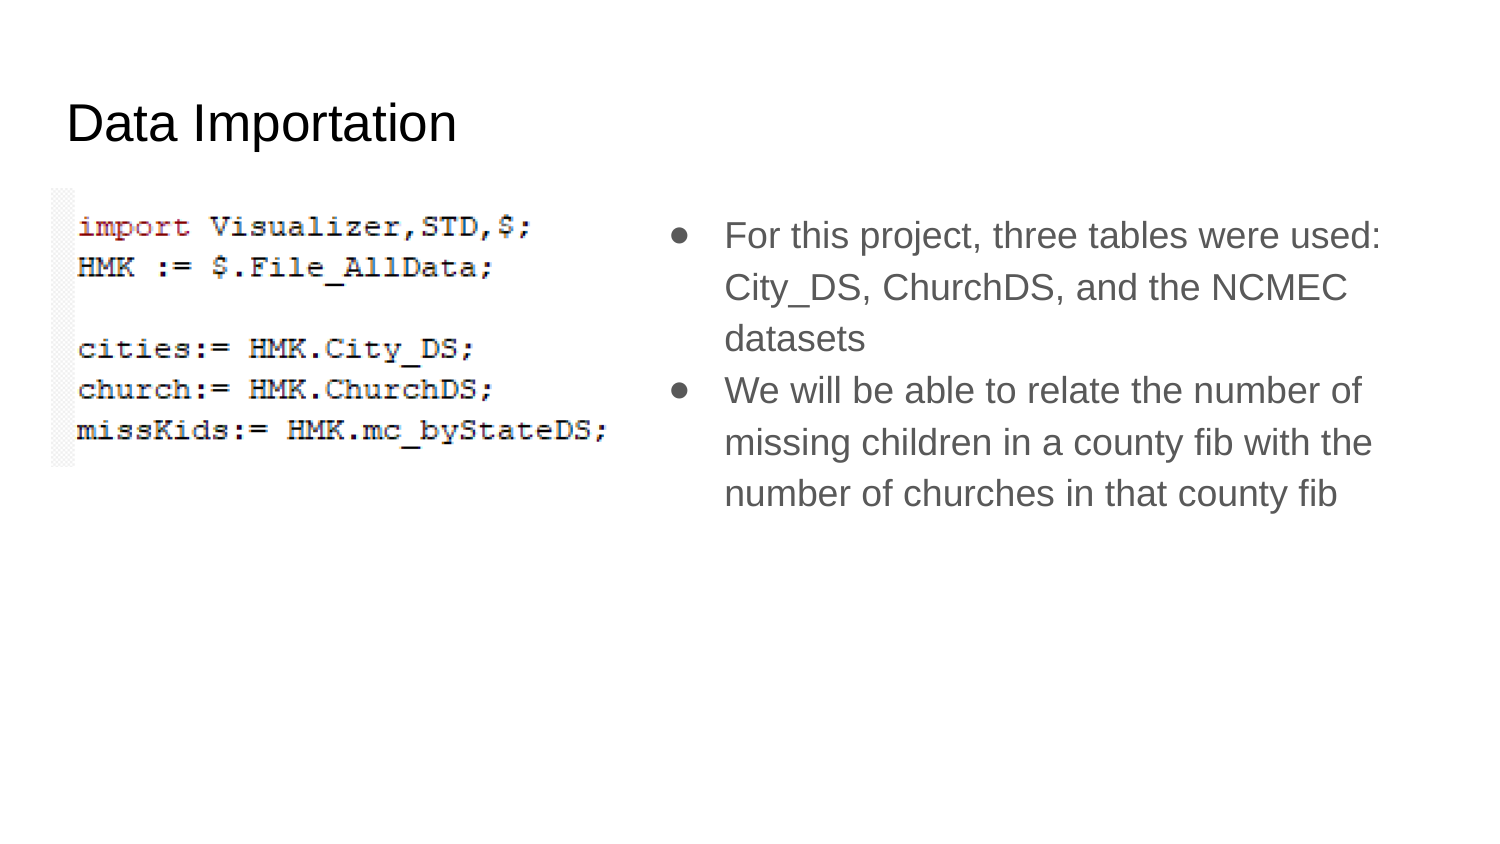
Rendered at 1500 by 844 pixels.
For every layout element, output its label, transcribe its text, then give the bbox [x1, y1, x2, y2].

list For this project, three tables were used: City_DS, ChurchDS, and the NCMEC datasets We will be able to relate the number of missing children in a county fib with the number of churches in that county fib [634, 189, 1449, 750]
picture [50, 188, 635, 467]
title Data Importation [51, 72, 1449, 167]
